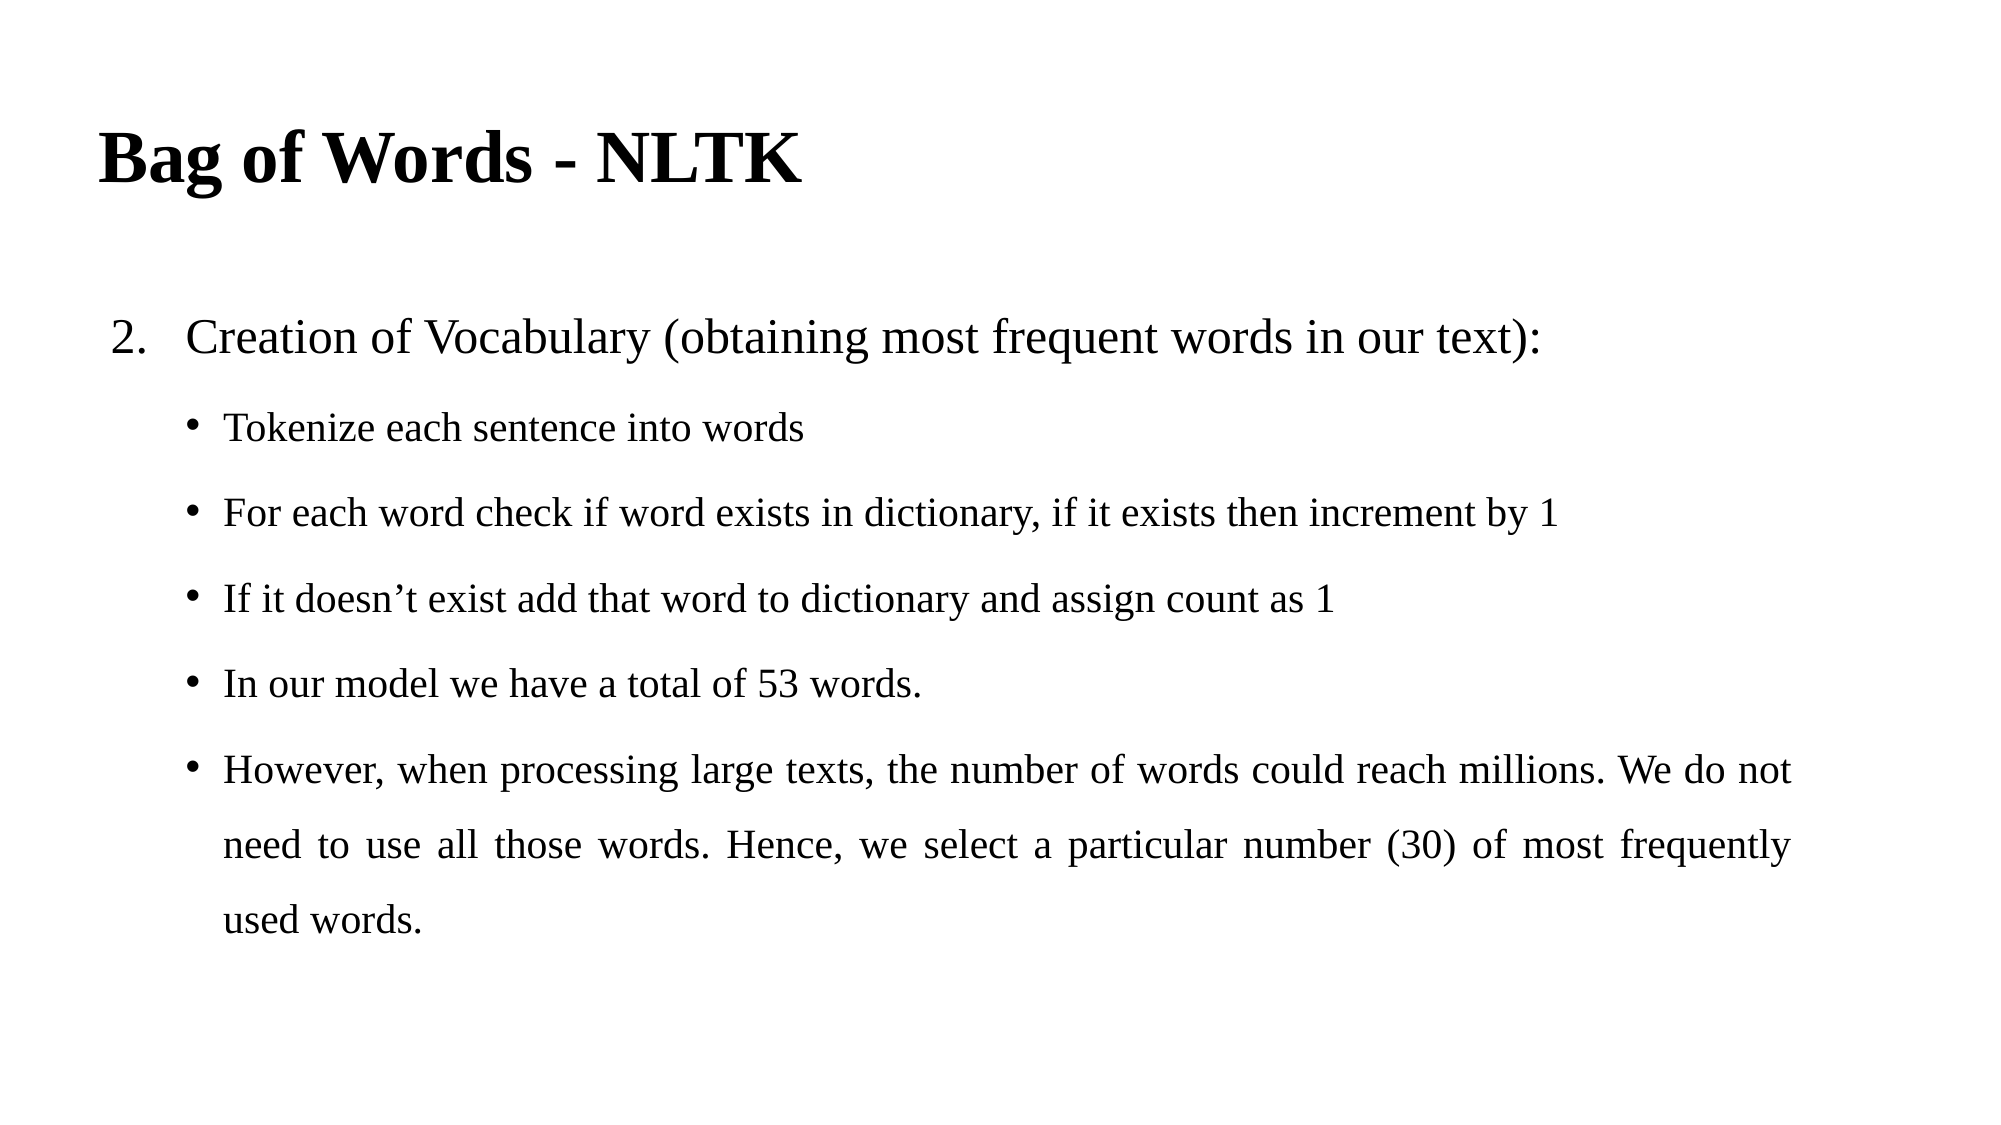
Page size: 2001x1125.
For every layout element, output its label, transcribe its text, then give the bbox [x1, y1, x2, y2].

title Bag of Words - NLTK [83, 49, 1809, 267]
list Creation of Vocabulary (obtaining most frequent words in our text): Tokenize each sentence into words For each word check if word exists in dictionary, if it exists then increment by 1 If it doesn’t exist add that word to dictionary and assign count as 1 In our model we have a total of 53 words. However, when processing large texts, the number of words could reach millions. We do not need to use all those words. Hence, we select a particular number (30) of most frequently used words. [95, 266, 1809, 1076]
